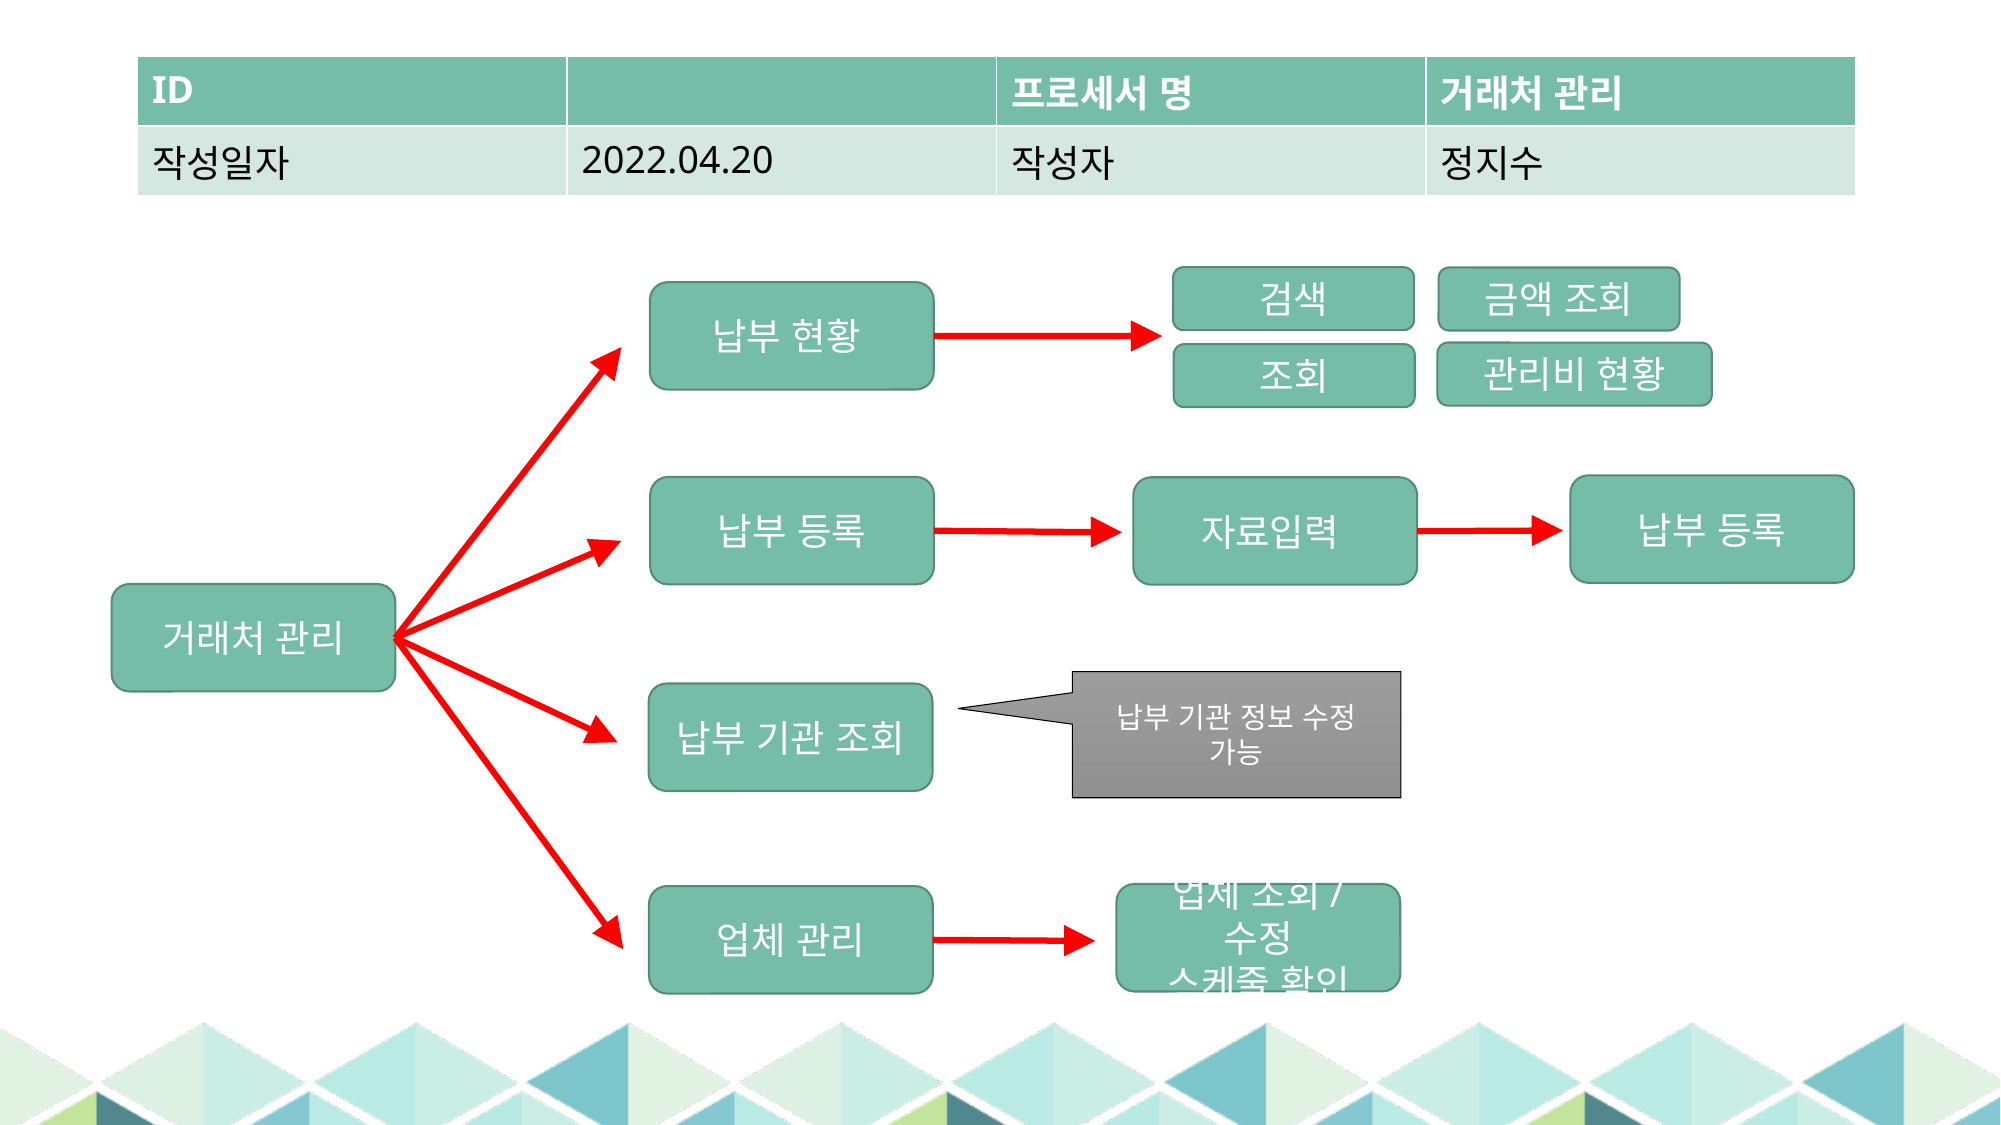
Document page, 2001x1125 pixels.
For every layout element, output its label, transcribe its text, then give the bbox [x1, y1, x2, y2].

text_box 납부 등록 [1569, 474, 1856, 584]
table_header 거래처 관리 [1427, 57, 1855, 125]
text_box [395, 347, 622, 540]
text_box 납부 기관 조회 [647, 682, 934, 793]
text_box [395, 540, 622, 637]
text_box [395, 637, 624, 950]
text_box 자료입력 [1132, 476, 1419, 586]
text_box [395, 637, 618, 743]
table_cell 2022.04.20 [568, 127, 996, 195]
text_box 거래처 관리 [110, 582, 395, 693]
table_header [568, 57, 996, 125]
text_box 업체 관리 [647, 885, 934, 995]
text_box 관리비 현황 [1436, 341, 1713, 407]
text_box 납부 등록 [649, 475, 936, 586]
text_box 금액 조회 [1437, 266, 1681, 332]
text_box 검색 [1171, 266, 1416, 332]
table_header 프로세서 명 [997, 57, 1425, 125]
text_box 납부 현황 [648, 281, 935, 391]
picture [0, 0, 2001, 1125]
text_box 업체 조회/ 수정 스케줄 확인 [1115, 882, 1402, 993]
table_cell 작성자 [997, 127, 1425, 195]
table_cell 정지수 [1427, 127, 1855, 195]
table_cell 작성일자 [138, 127, 566, 195]
text_box 납부 기관 정보 수정 가능 [957, 671, 1402, 799]
table_header ID [138, 57, 566, 125]
text_box 조회 [1172, 343, 1416, 409]
